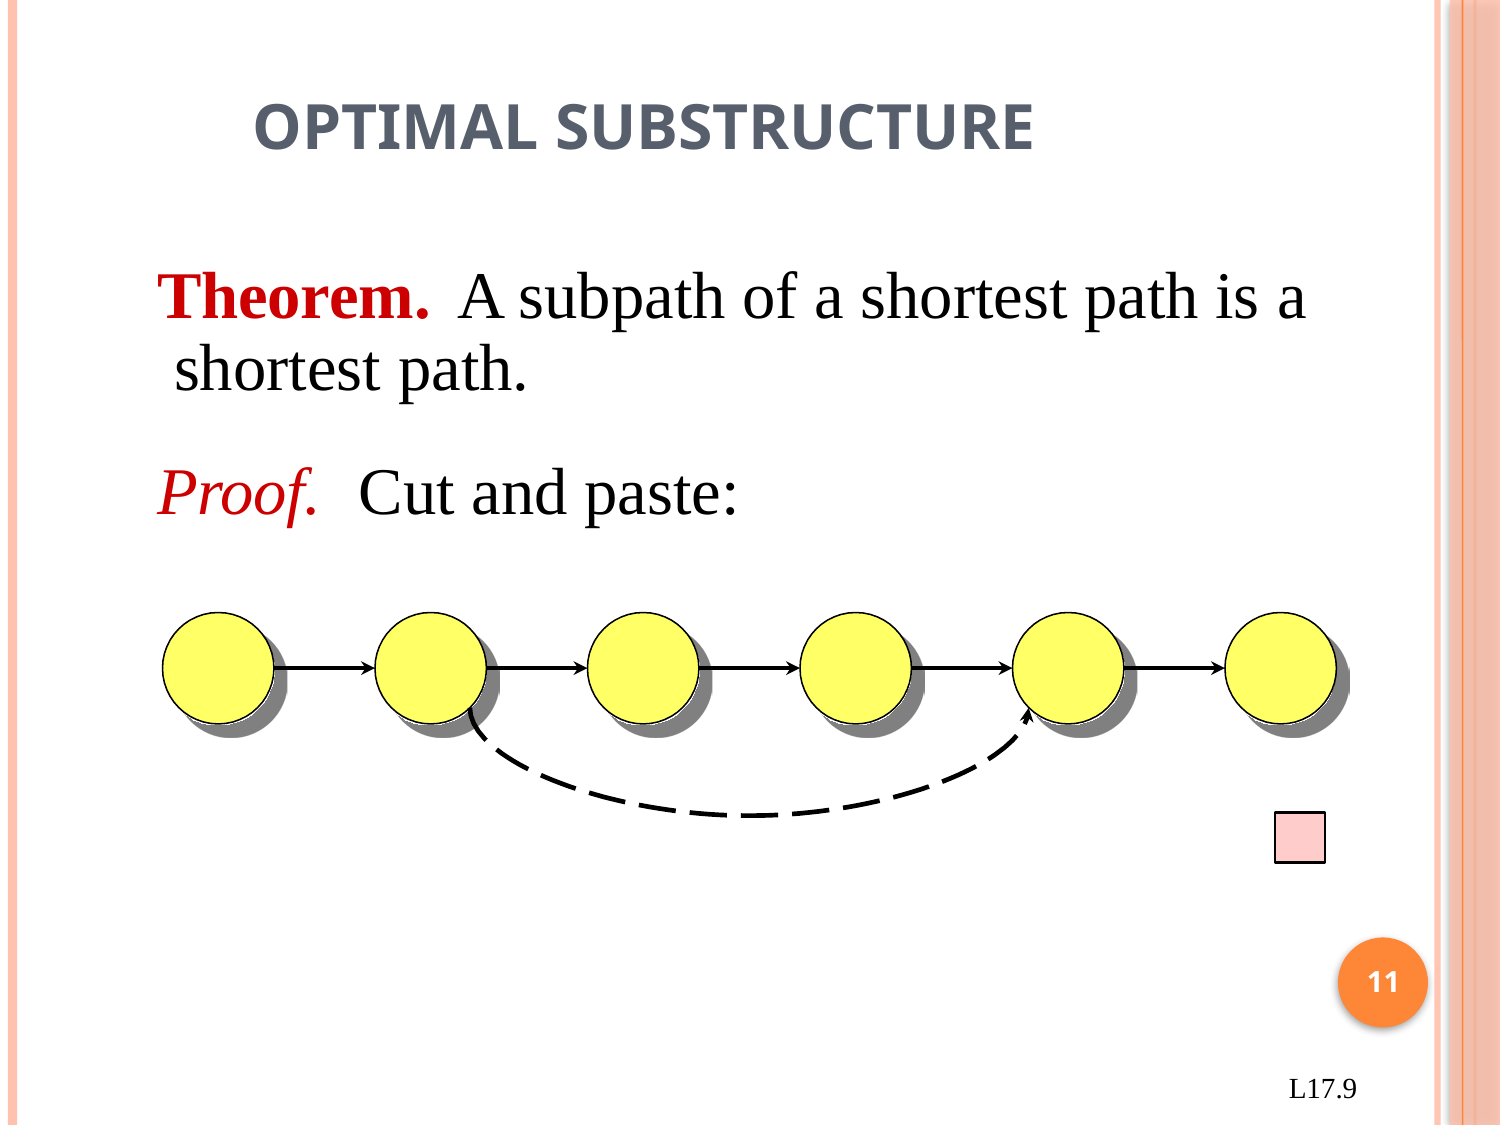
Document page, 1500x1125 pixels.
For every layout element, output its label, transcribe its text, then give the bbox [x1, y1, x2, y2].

text_box Theorem. A subpath of a shortest path is a shortest path. Proof. Cut and paste: [155, 248, 1315, 528]
text_box L17.9 [1286, 1070, 1379, 1104]
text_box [161, 611, 1351, 865]
slide_number 11 [1333, 940, 1434, 1027]
title Optimal substructure [250, 0, 1103, 162]
